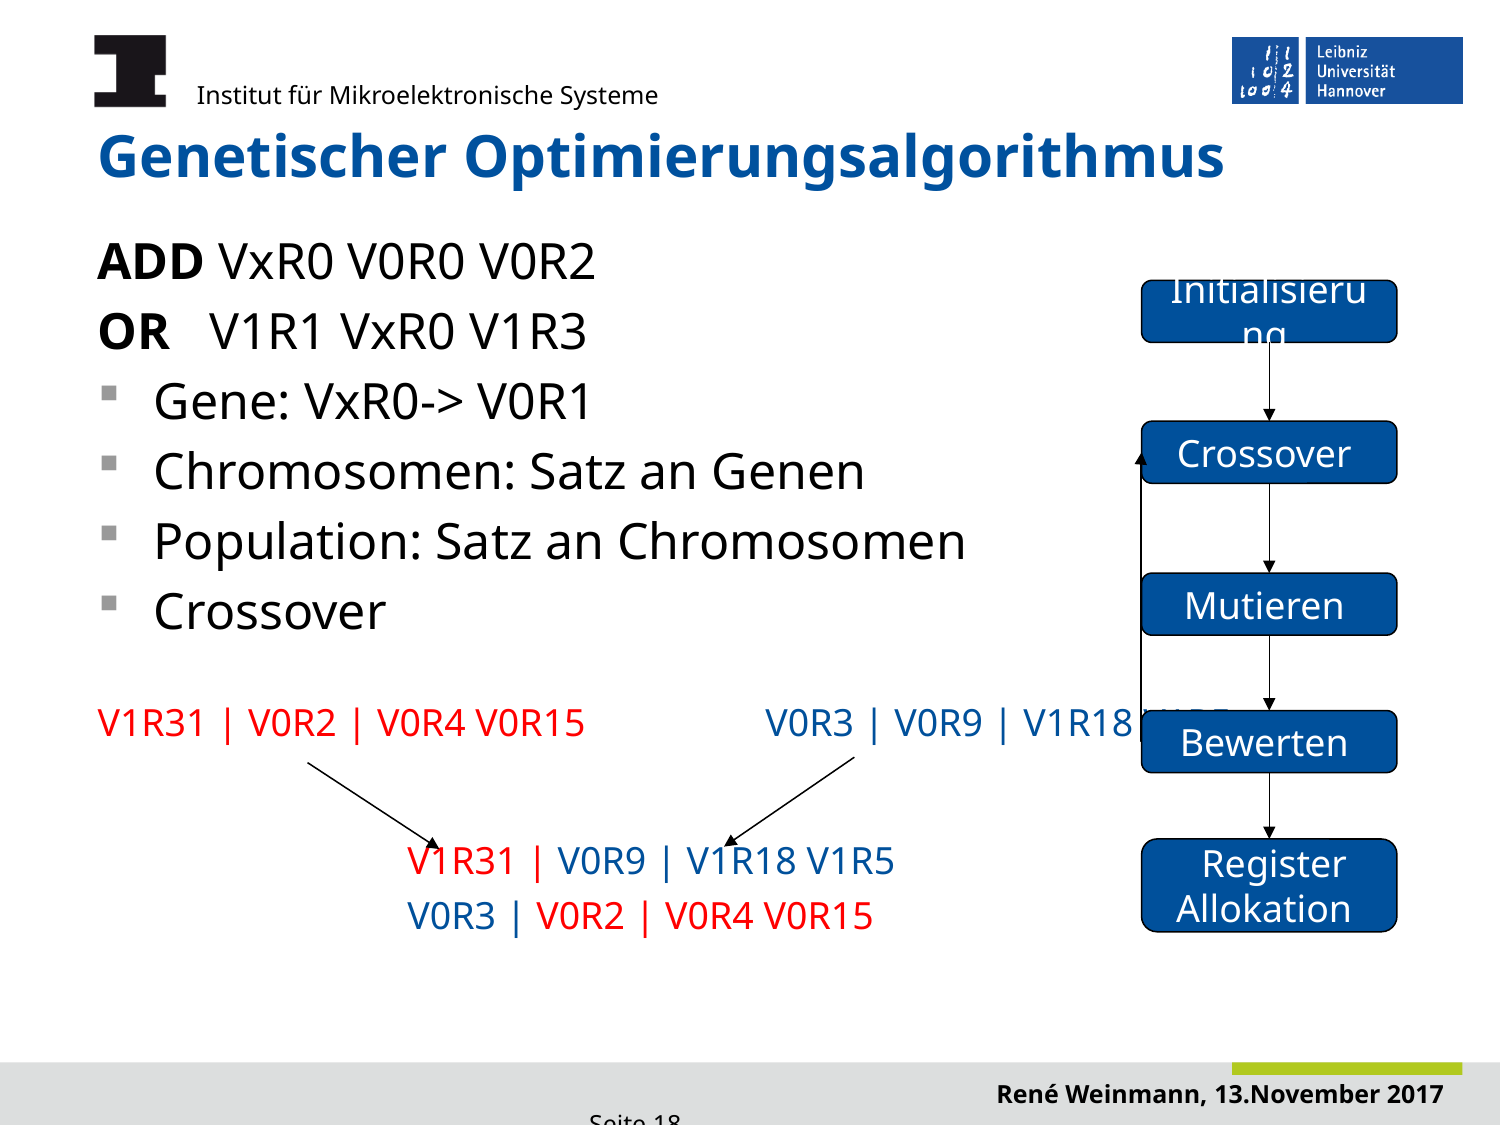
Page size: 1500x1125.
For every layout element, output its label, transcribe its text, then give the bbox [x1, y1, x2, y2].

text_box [723, 756, 855, 847]
text_box Register Allokation [1141, 838, 1397, 932]
text_box Initialisierung [1141, 280, 1397, 343]
text_box Mutieren [1149, 573, 1397, 636]
list ADD VxR0 V0R0 V0R2 OR V1R1 VxR0 V1R3 Gene: VxR0-> V0R1 Chromosomen: Satz an Genen Population: Satz an Chromosomen Crossover V1R31 | V0R2 | V0R4 V0R15 V0R3 | V0R9 | V1R18 V1R5 V1R31 | V0R9 | V1R18 V1R5 V0R3 | V0R2 | V0R4 V0R15 [82, 262, 1463, 987]
text_box Bewerten [1141, 710, 1397, 773]
picture [91, 31, 169, 110]
title Genetischer Optimierungsalgorithmus [82, 125, 1463, 262]
picture [1232, 37, 1463, 104]
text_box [307, 762, 440, 850]
text_box Crossover [1141, 421, 1397, 484]
